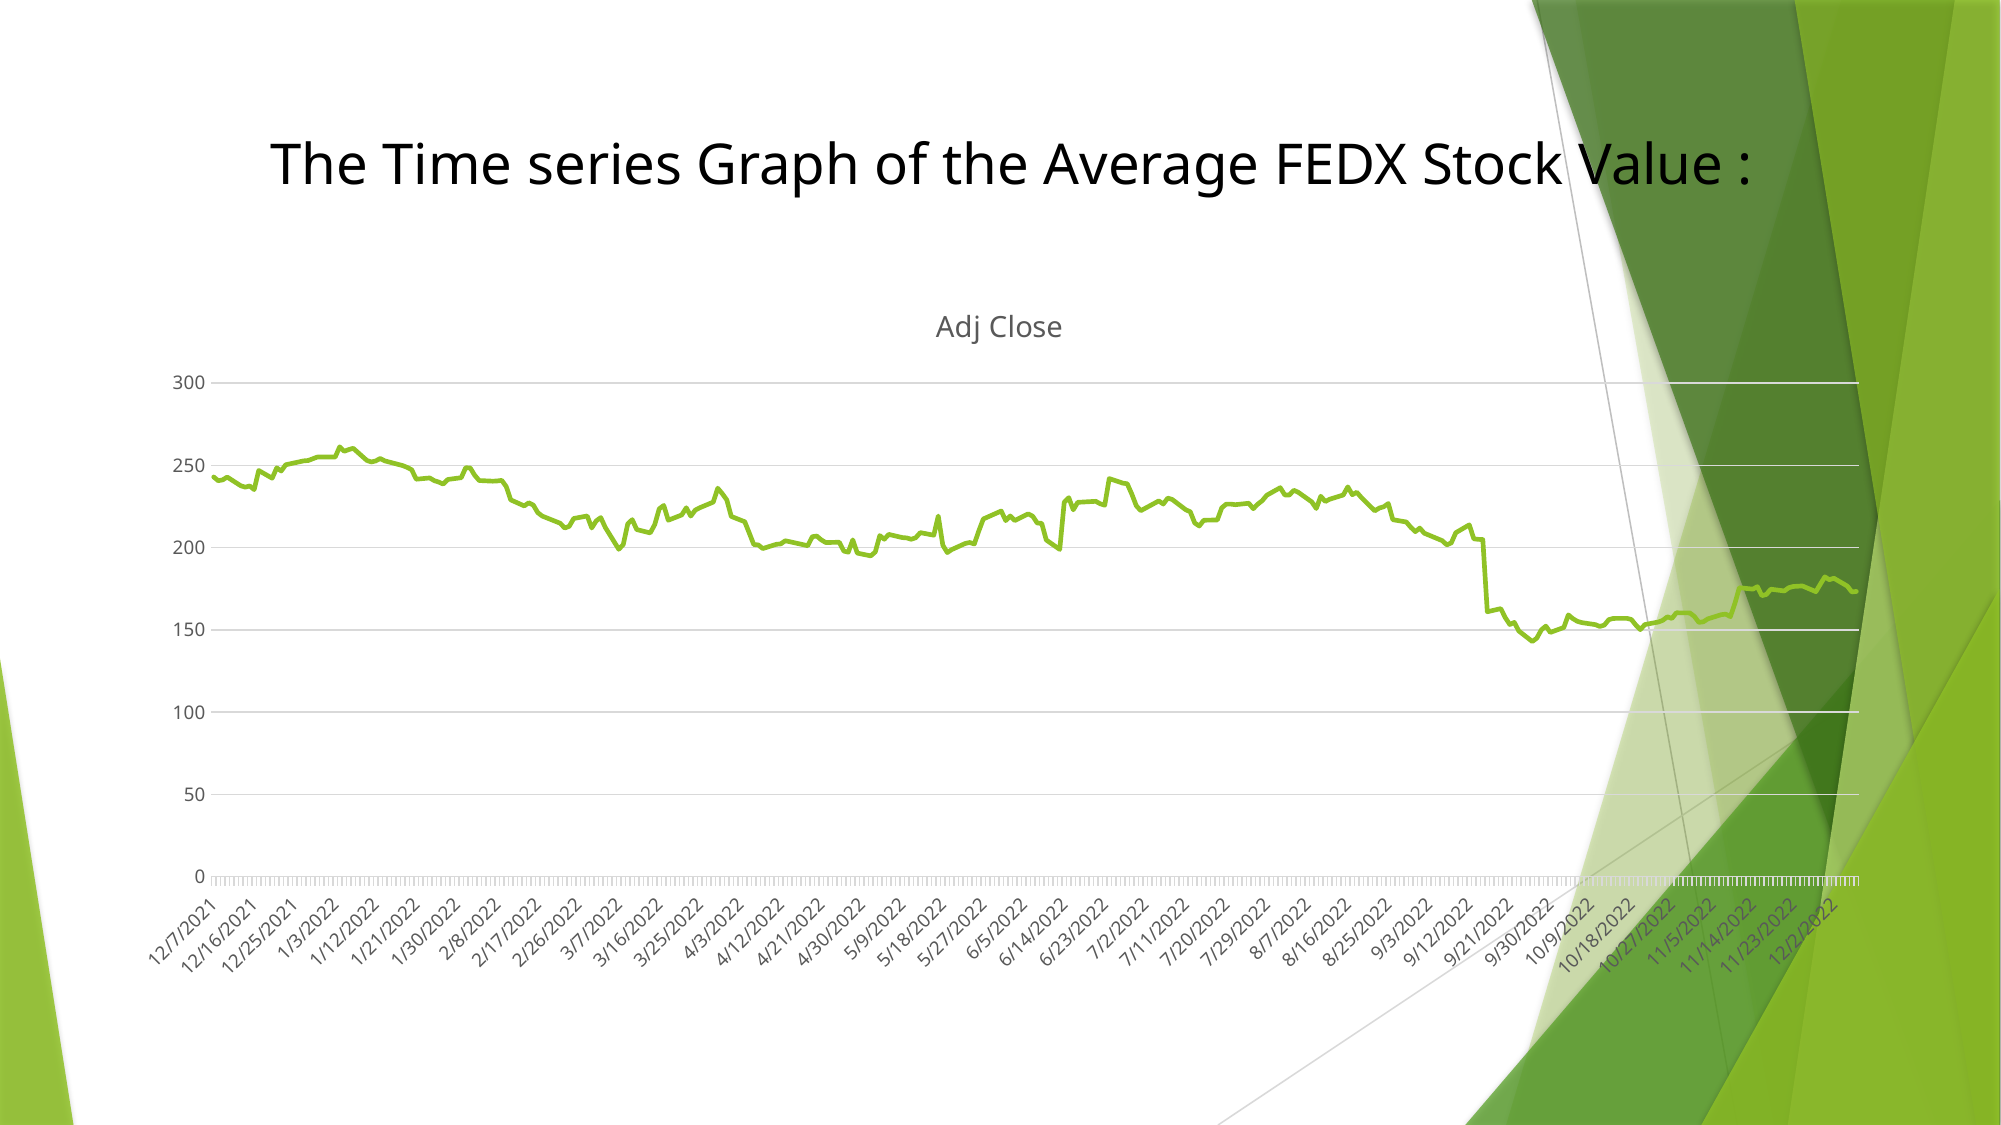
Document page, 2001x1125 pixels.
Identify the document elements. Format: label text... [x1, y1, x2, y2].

chart [104, 274, 1895, 997]
title The Time series Graph of the Average FEDX Stock Value : [91, 105, 1931, 228]
